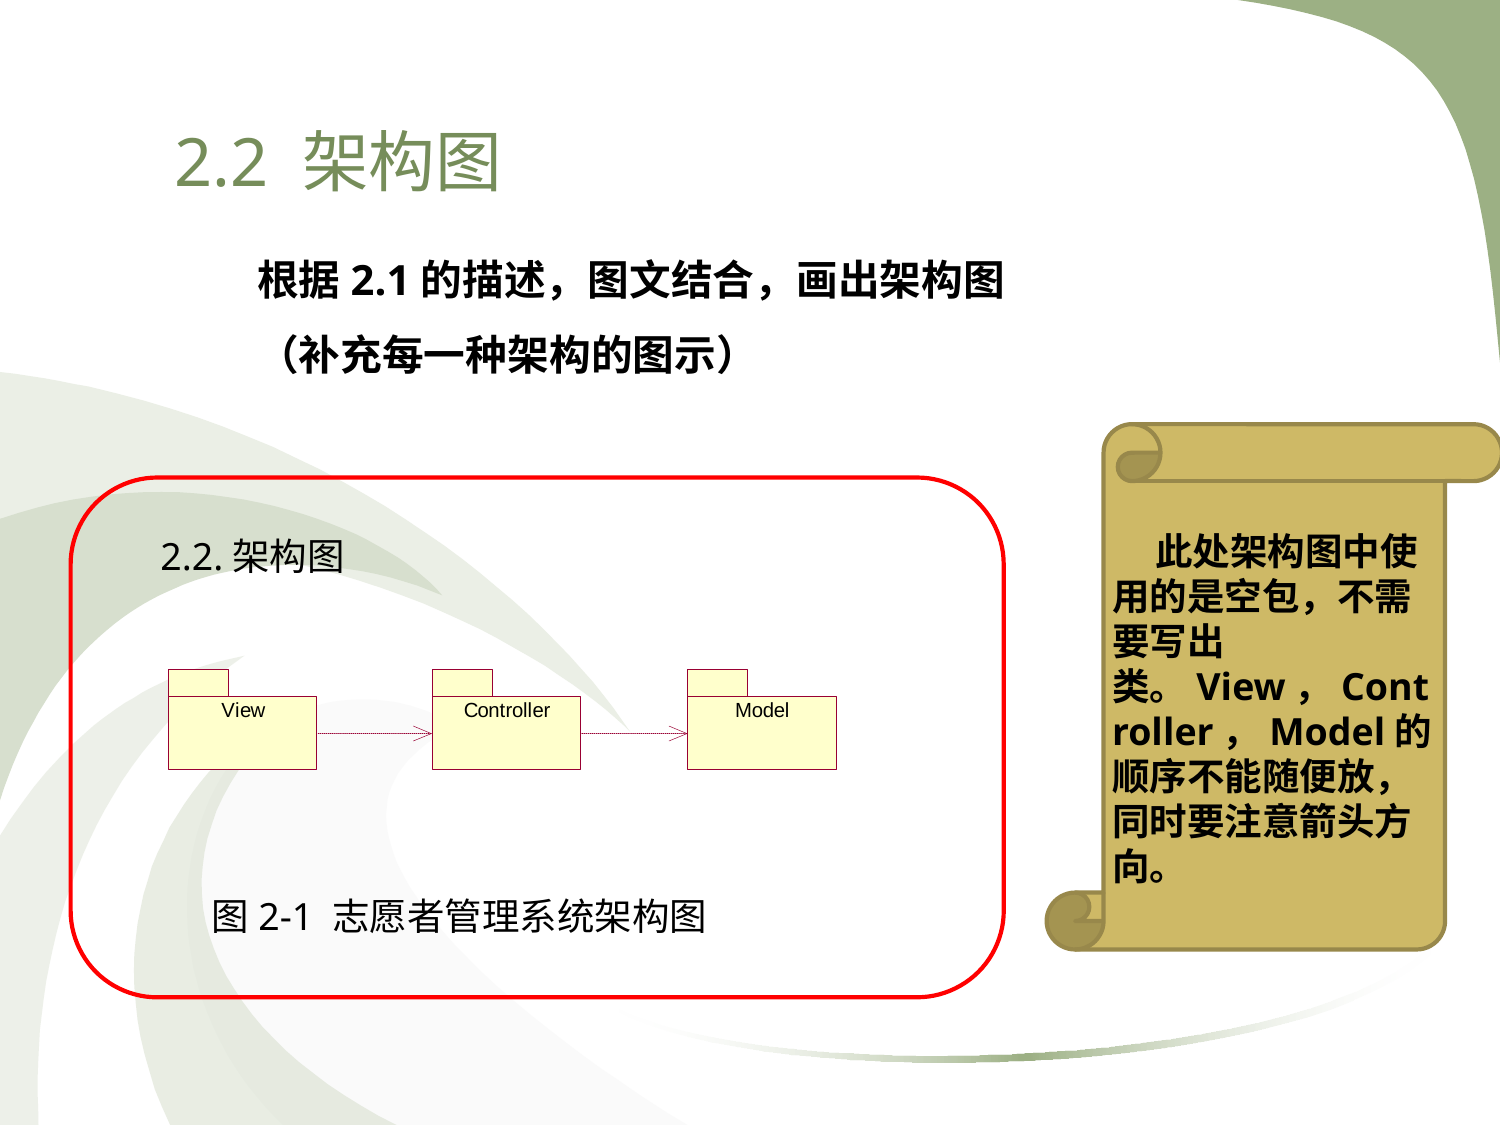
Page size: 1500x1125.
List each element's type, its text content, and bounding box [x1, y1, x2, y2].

text_box [1101, 422, 1500, 520]
text_box 此处架构图中使用的是空包，不需要写出类。View，Controller，Model的顺序不能随便放，同时要注意箭头方向。 [1097, 520, 1452, 895]
text_box 根据2.1的描述，图文结合，画出架构图 （补充每一种架构的图示） [167, 221, 1333, 387]
text_box [77, 475, 997, 525]
text_box 2.2.架构图 图2-1 志愿者管理系统架构图 [70, 525, 1097, 946]
picture [134, 664, 872, 777]
text_box [1044, 890, 1448, 952]
text_box [75, 946, 999, 1000]
text_box 2.2 架构图 [159, 112, 1285, 208]
